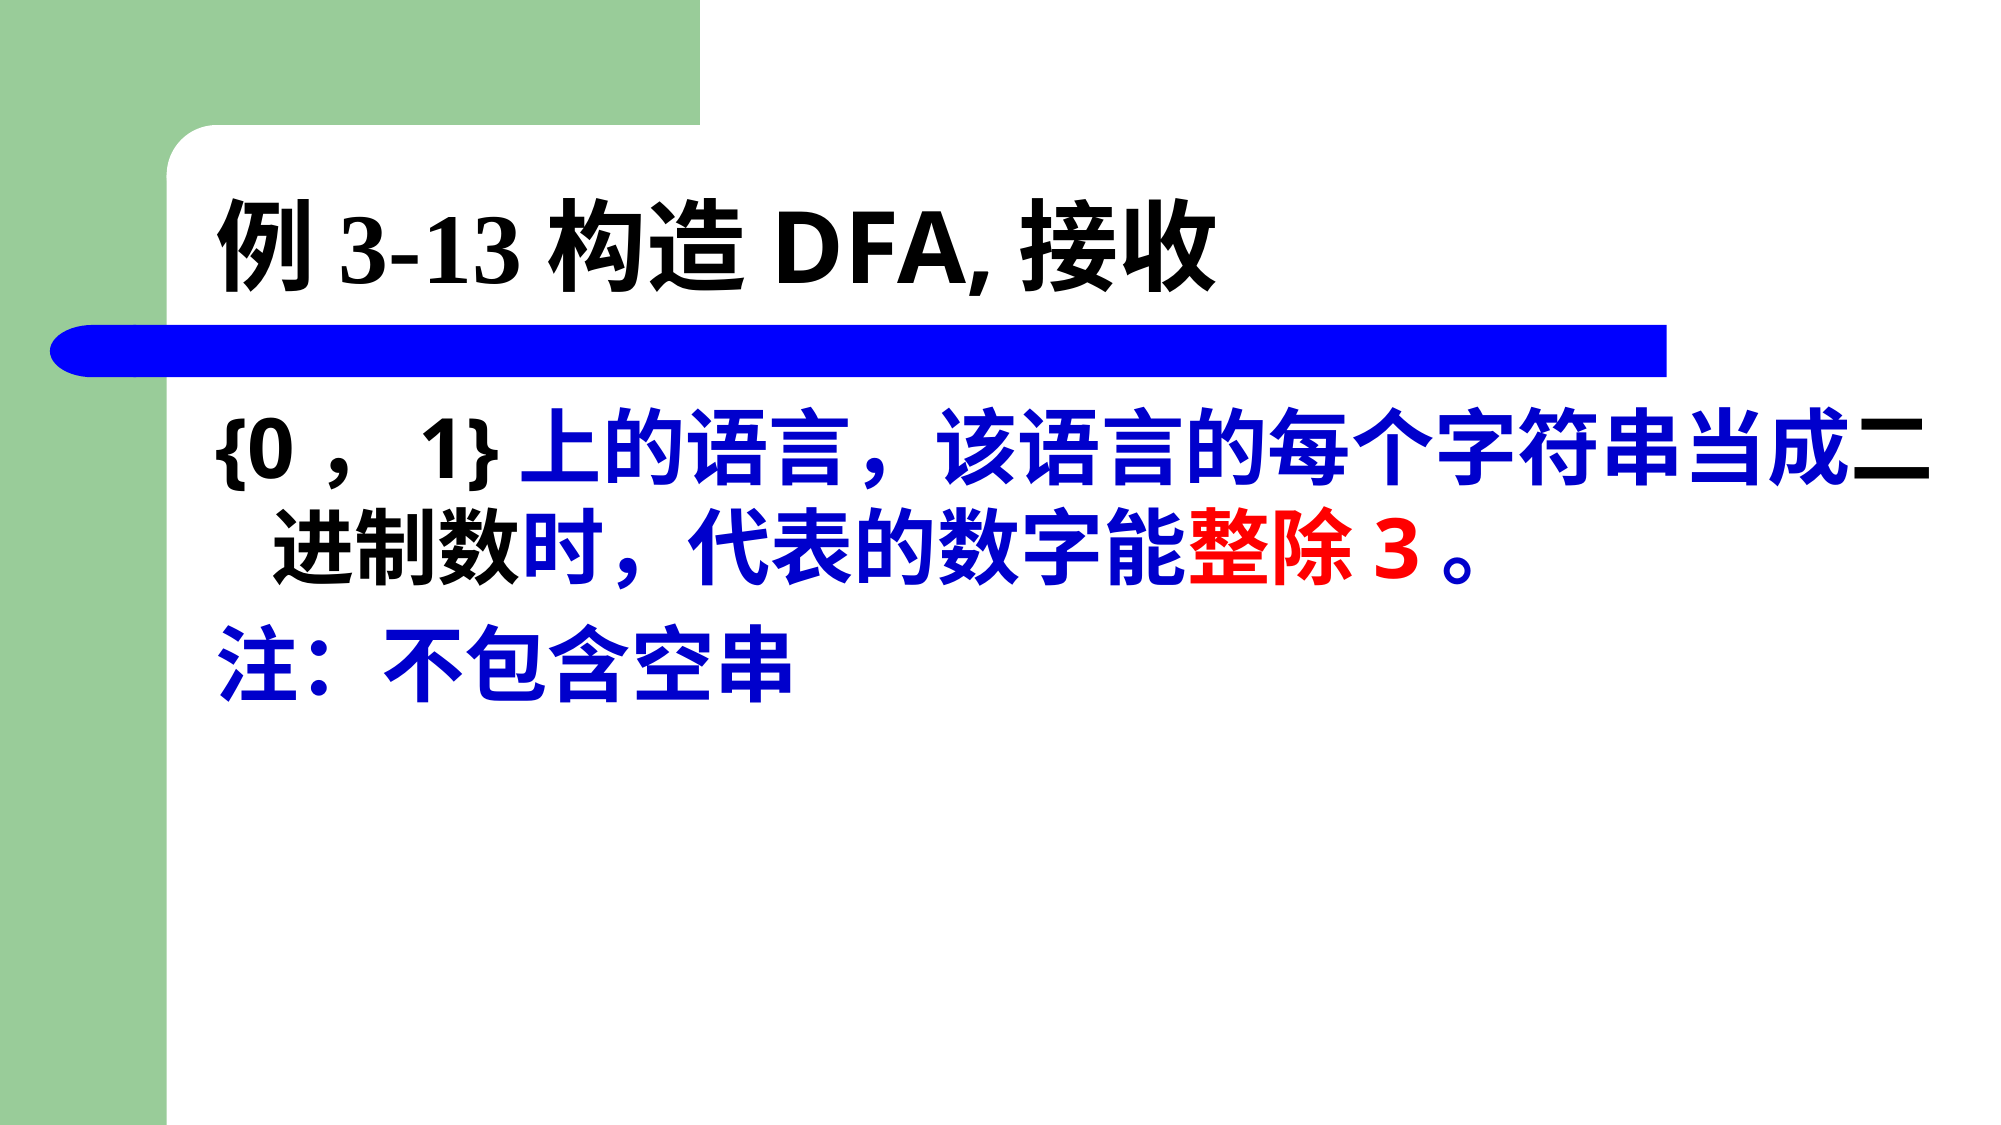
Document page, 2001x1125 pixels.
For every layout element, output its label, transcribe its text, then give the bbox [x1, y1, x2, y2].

list {0，1}上的语言，该语言的每个字符串当成二进制数时，代表的数字能整除3。 注：不包含空串 [199, 387, 1951, 1001]
title 例3-13构造DFA,接收 [199, 124, 1951, 313]
